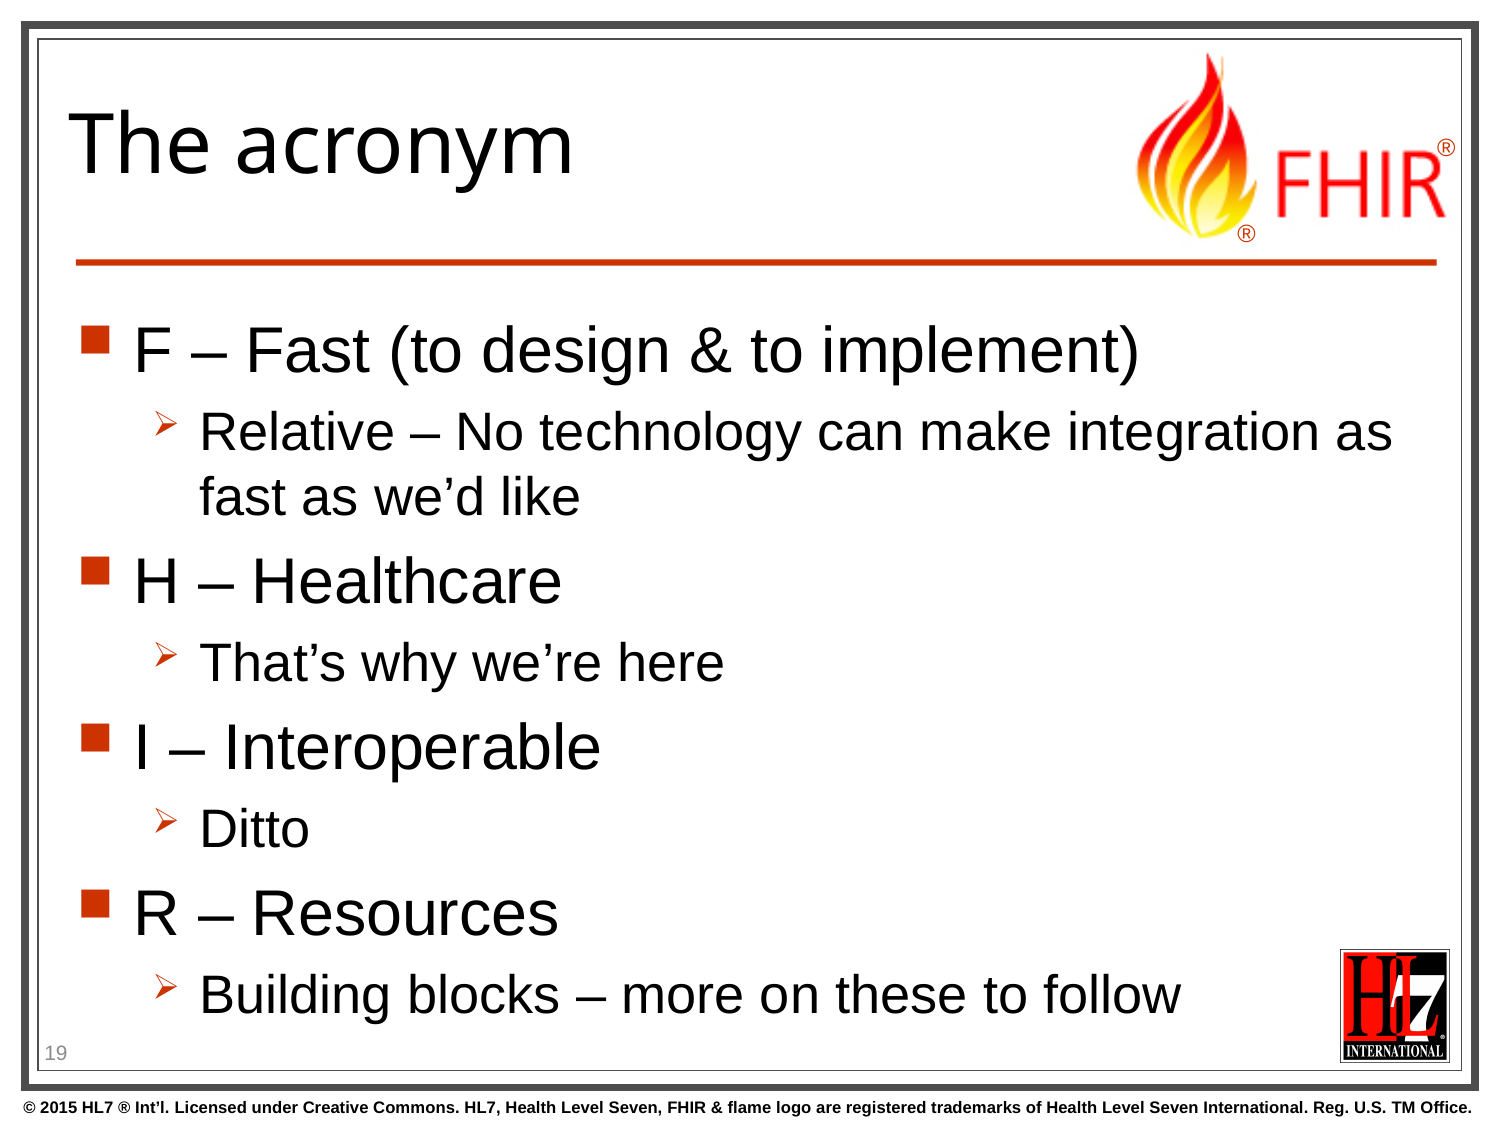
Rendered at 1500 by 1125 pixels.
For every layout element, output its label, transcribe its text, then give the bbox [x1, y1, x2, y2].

title The acronym [53, 54, 1128, 244]
list F – Fast (to design & to implement) Relative – No technology can make integration as fast as we’d like H – Healthcare That’s why we’re here I – Interoperable Ditto R – Resources Building blocks – more on these to follow [62, 299, 1438, 1059]
picture [1340, 949, 1450, 1063]
slide_number 19 [29, 1034, 148, 1071]
picture [1124, 42, 1458, 249]
